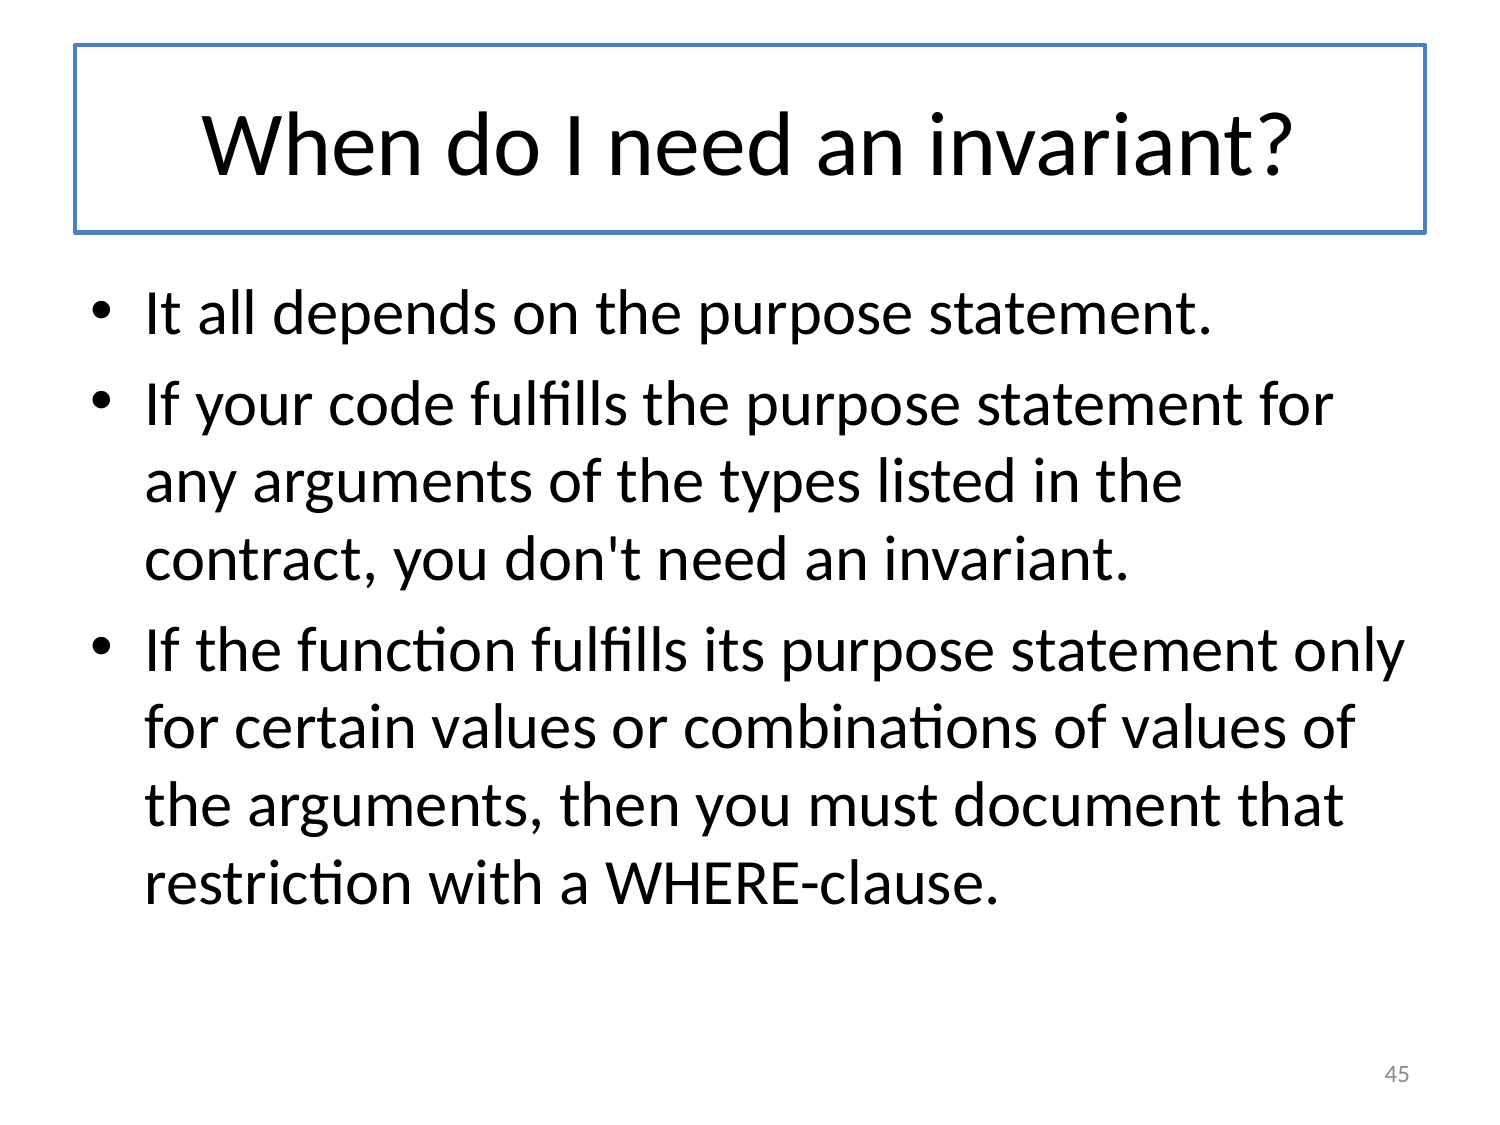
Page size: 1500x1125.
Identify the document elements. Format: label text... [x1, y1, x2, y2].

title When do I need an invariant? [73, 43, 1427, 235]
list It all depends on the purpose statement. If your code fulfills the purpose statement for any arguments of the types listed in the contract, you don't need an invariant. If the function fulfills its purpose statement only for certain values or combinations of values of the arguments, then you must document that restriction with a WHERE-clause. [75, 262, 1425, 1005]
slide_number 45 [1074, 1042, 1425, 1103]
